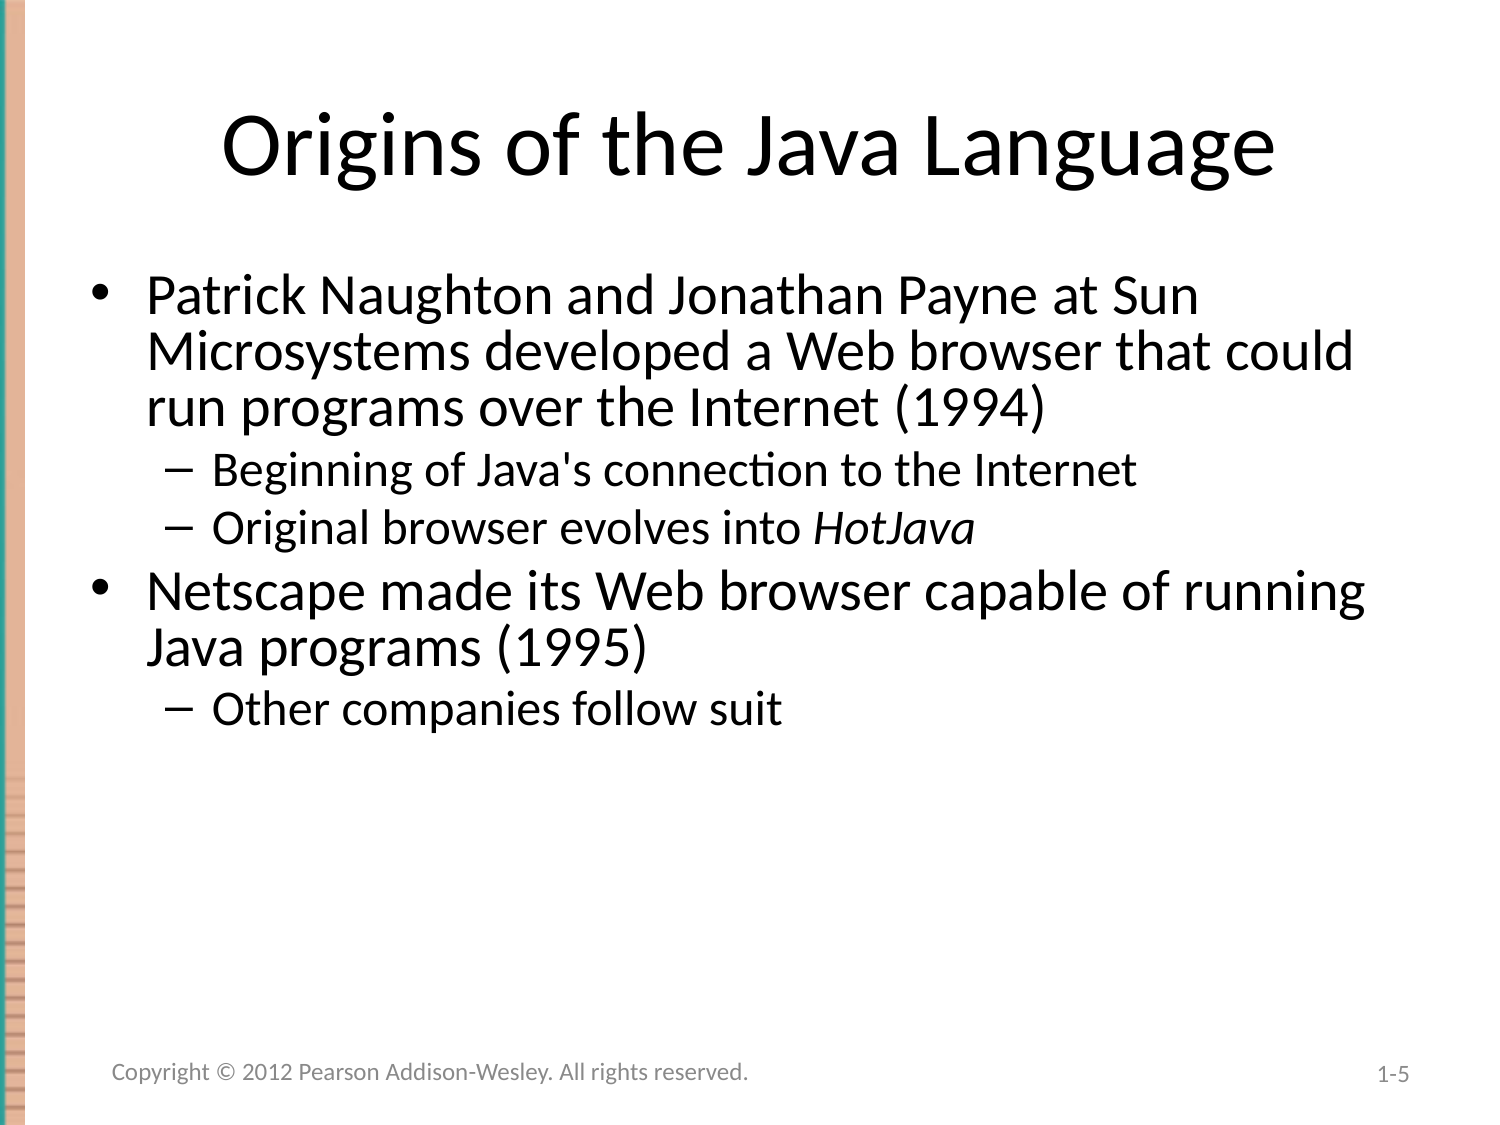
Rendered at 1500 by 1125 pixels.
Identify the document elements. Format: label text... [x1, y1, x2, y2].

title Origins of the Java Language [74, 44, 1426, 233]
list Patrick Naughton and Jonathan Payne at Sun Microsystems developed a Web browser that could run programs over the Internet (1994) Beginning of Java's connection to the Internet Original browser evolves into HotJava Netscape made its Web browser capable of running Java programs (1995) Other companies follow suit [74, 262, 1426, 1006]
footer Copyright © 2012 Pearson Addison-Wesley. All rights reserved. [75, 1040, 788, 1100]
picture [0, 0, 25, 1125]
slide_number 1-5 [1074, 1042, 1425, 1103]
